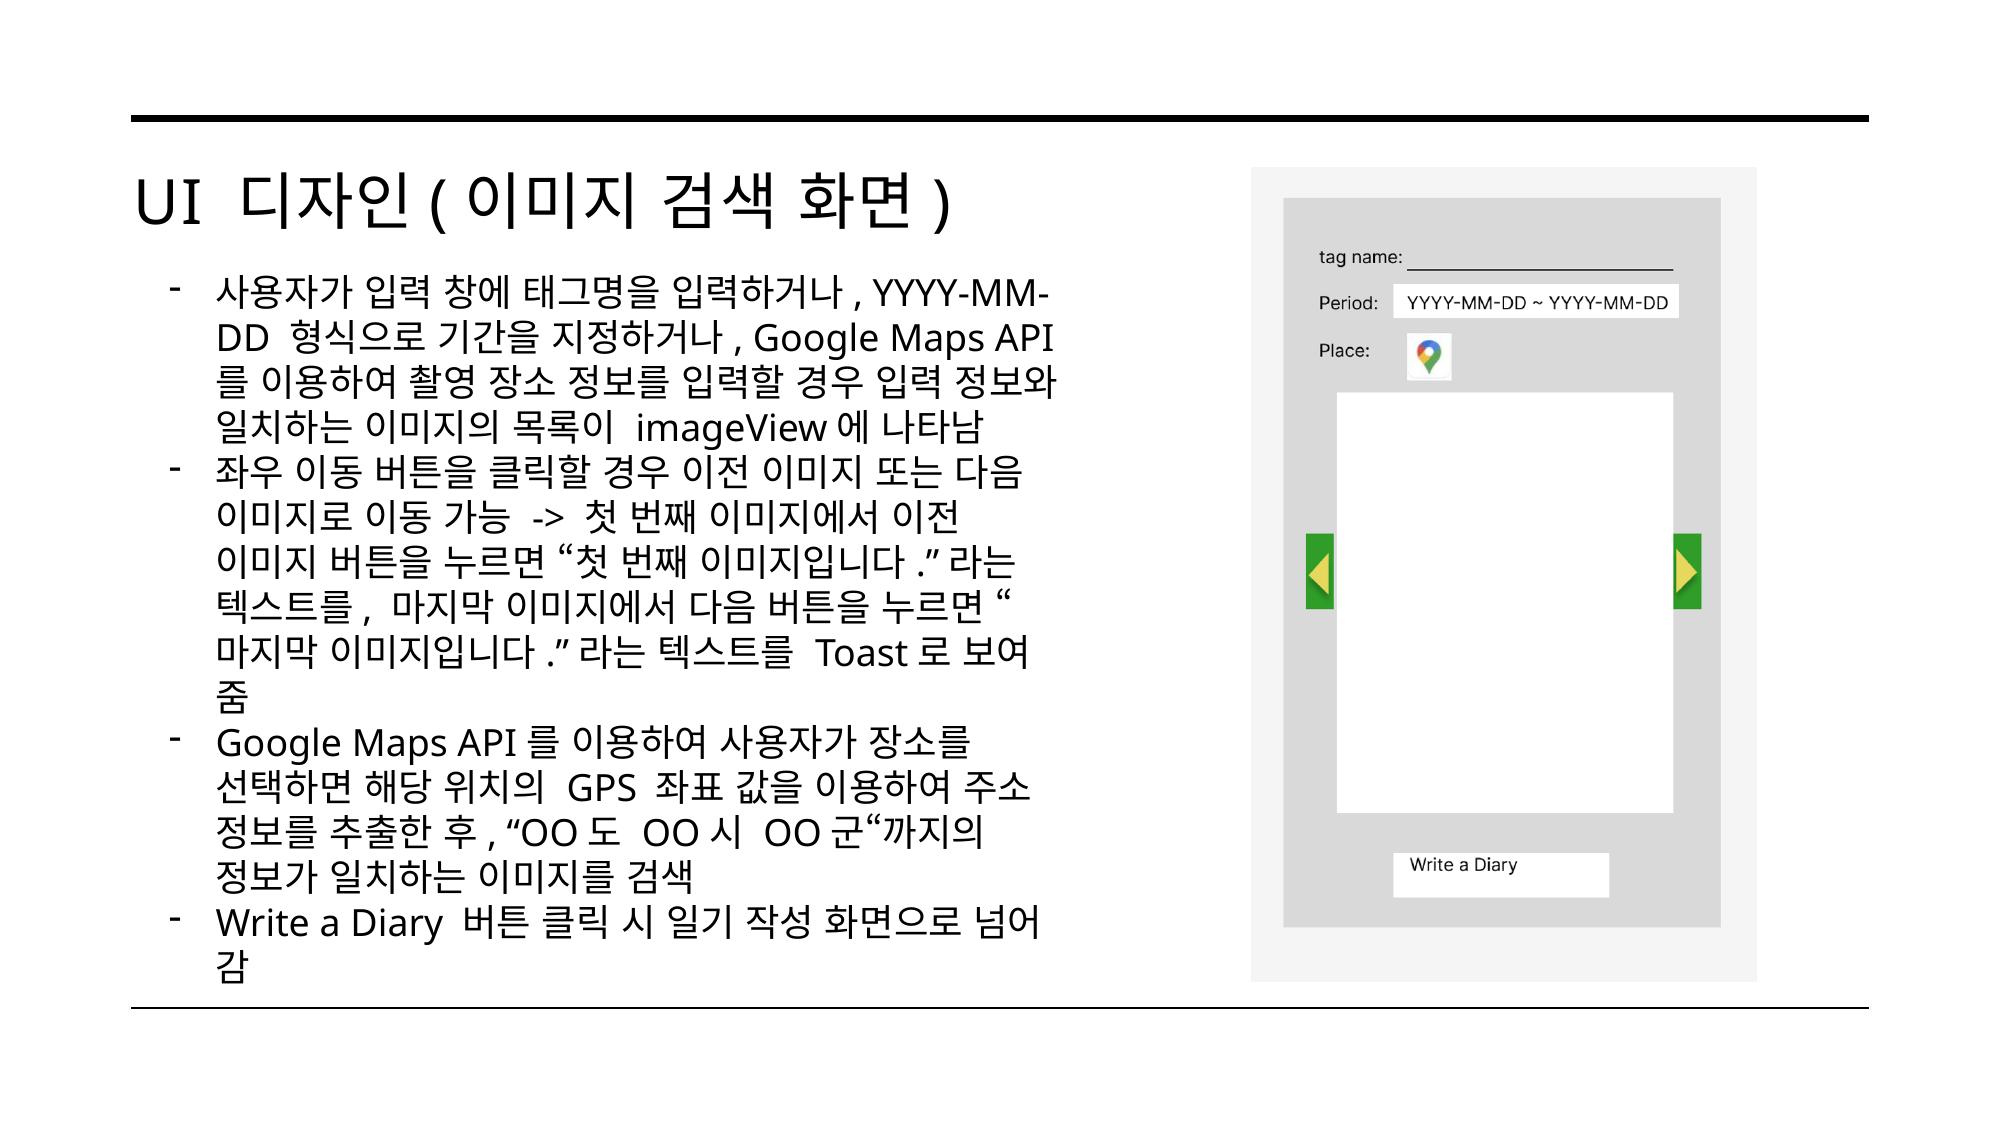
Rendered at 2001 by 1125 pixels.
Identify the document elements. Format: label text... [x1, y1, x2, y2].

text_box 사용자가 입력 창에 태그명을 입력하거나, YYYY-MM-DD 형식으로 기간을 지정하거나, Google Maps API를 이용하여 촬영 장소 정보를 입력할 경우 입력 정보와 일치하는 이미지의 목록이 imageView에 나타남 좌우 이동 버튼을 클릭할 경우 이전 이미지 또는 다음 이미지로 이동 가능 -> 첫 번째 이미지에서 이전 이미지 버튼을 누르면 “첫 번째 이미지입니다.”라는 텍스트를, 마지막 이미지에서 다음 버튼을 누르면 “마지막 이미지입니다.”라는 텍스트를 Toast로 보여 줌 Google Maps API를 이용하여 사용자가 장소를 선택하면 해당 위치의 GPS 좌표 값을 이용하여 주소 정보를 추출한 후, “OO도 OO시 OO군“까지의 정보가 일치하는 이미지를 검색 Write a Diary 버튼 클릭 시 일기 작성 화면으로 넘어 감 [153, 261, 1078, 1042]
title UI 디자인(이미지 검색 화면) [115, 144, 1870, 284]
picture [1251, 167, 1757, 982]
